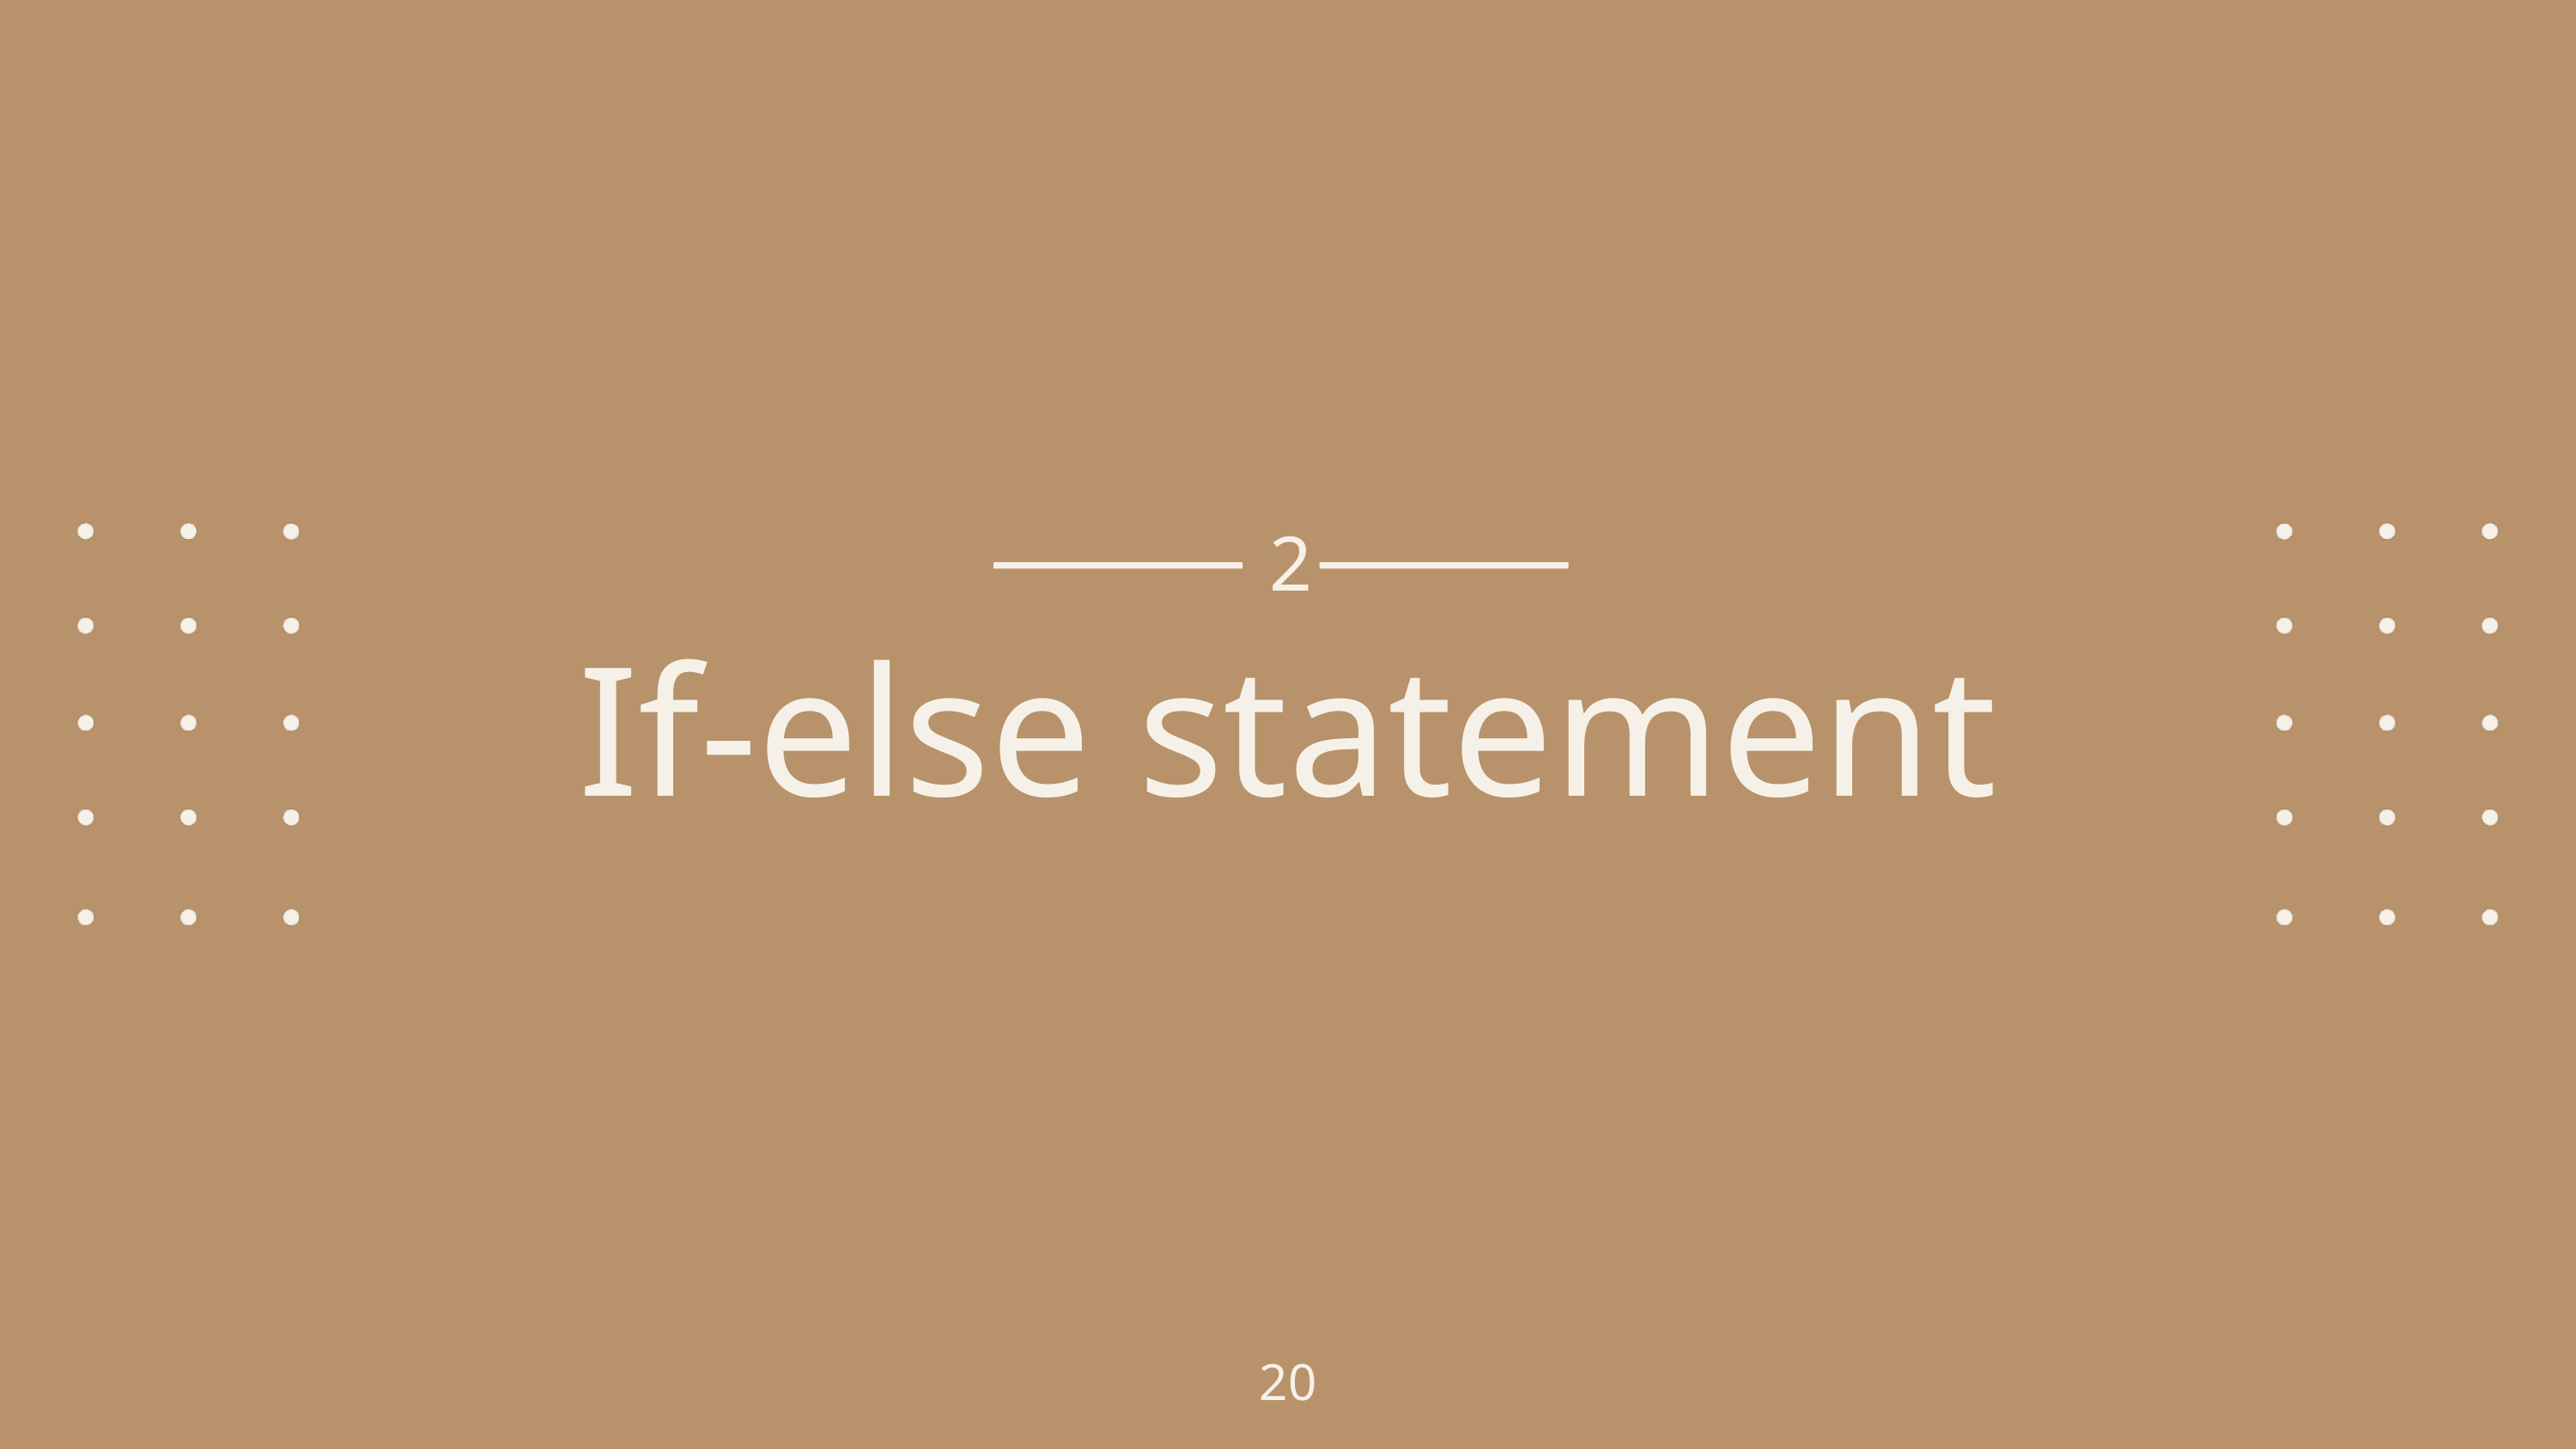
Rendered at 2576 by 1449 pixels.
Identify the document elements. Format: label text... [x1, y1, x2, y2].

text_box 20 [1206, 1349, 1370, 1410]
picture [2265, 517, 2576, 931]
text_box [1319, 538, 1569, 591]
picture [0, 517, 307, 931]
text_box 2 [1269, 516, 1320, 607]
text_box If-else statement [464, 616, 2112, 832]
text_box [993, 538, 1243, 591]
